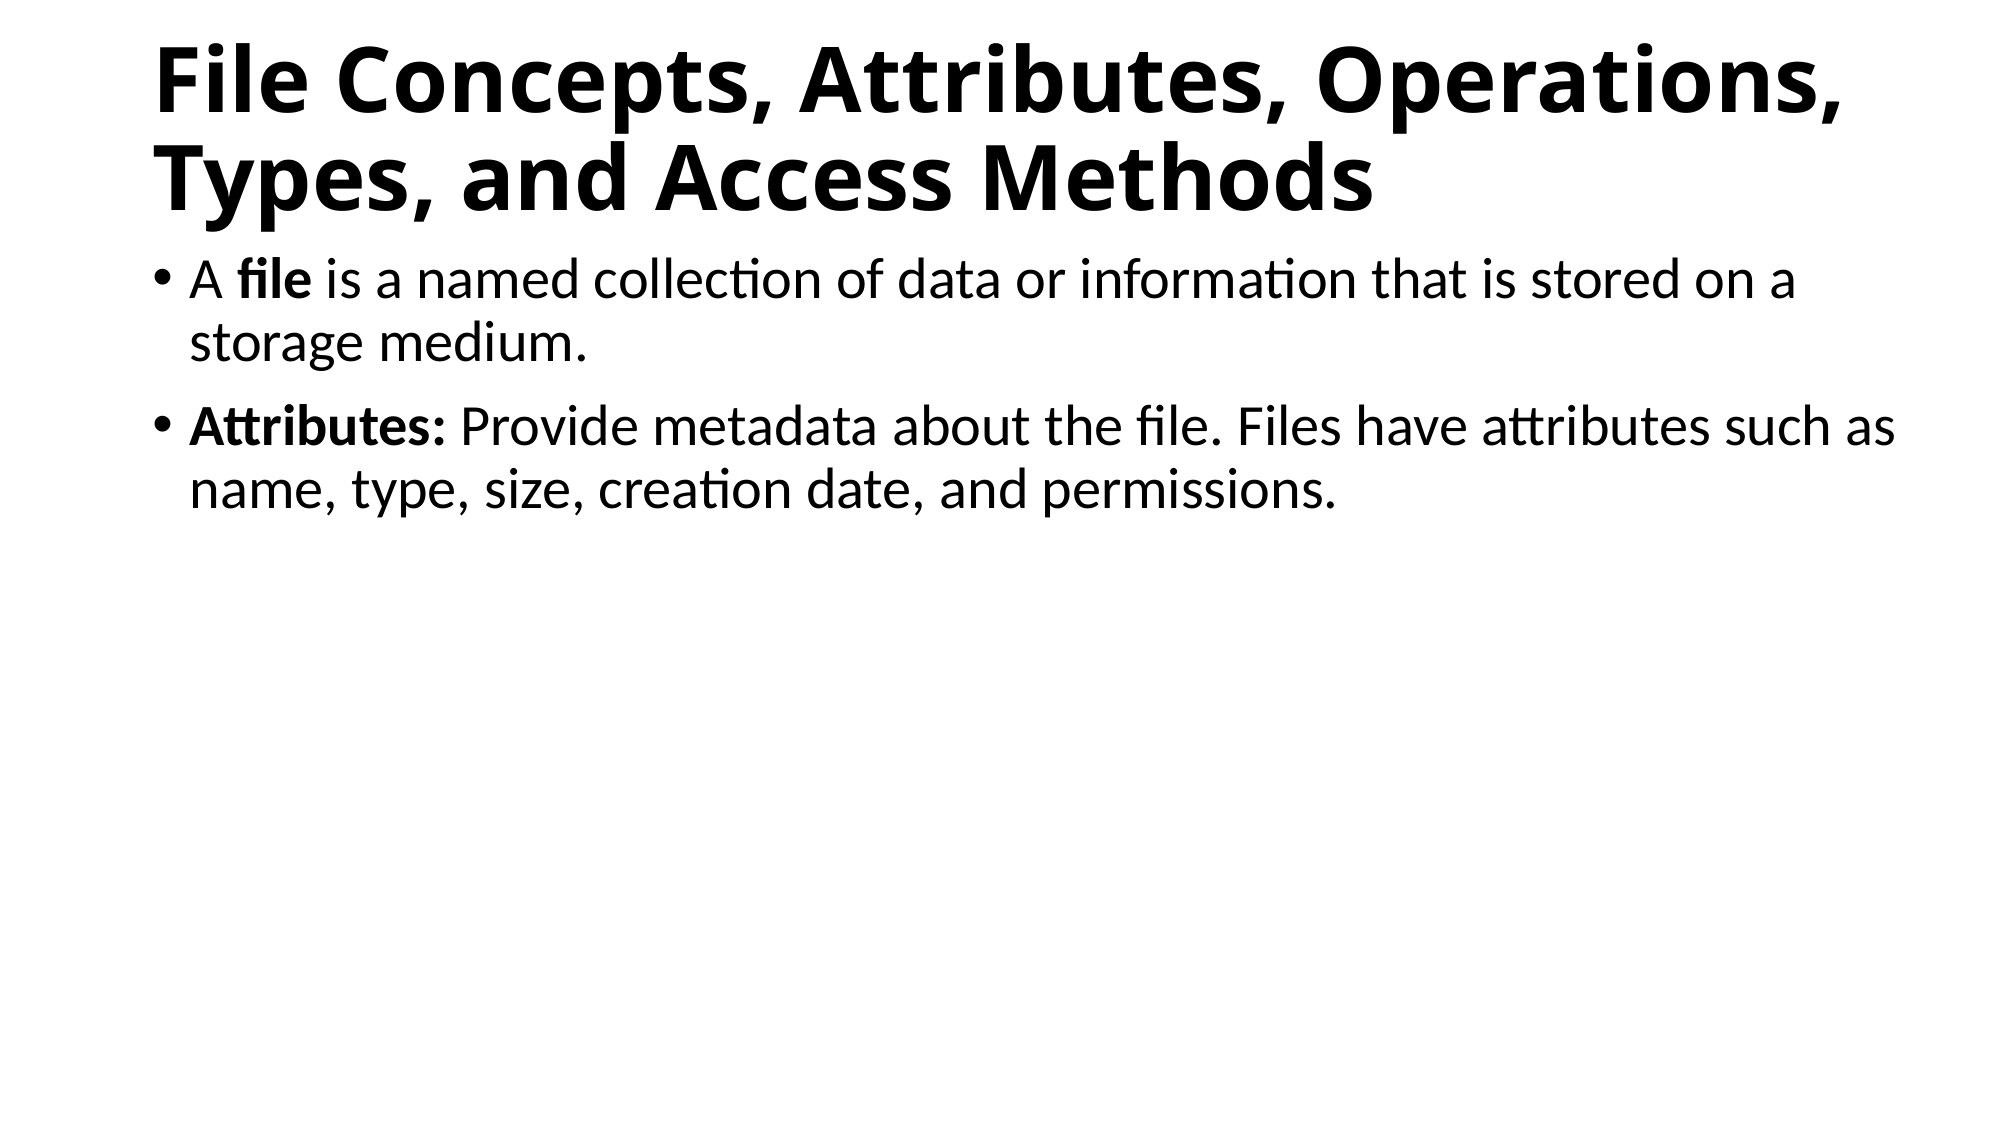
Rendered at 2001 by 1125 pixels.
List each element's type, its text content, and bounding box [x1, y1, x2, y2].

title File Concepts, Attributes, Operations, Types, and Access Methods [137, 23, 1863, 241]
list A file is a named collection of data or information that is stored on a storage medium. Attributes: Provide metadata about the file. Files have attributes such as name, type, size, creation date, and permissions. [137, 241, 2000, 1061]
